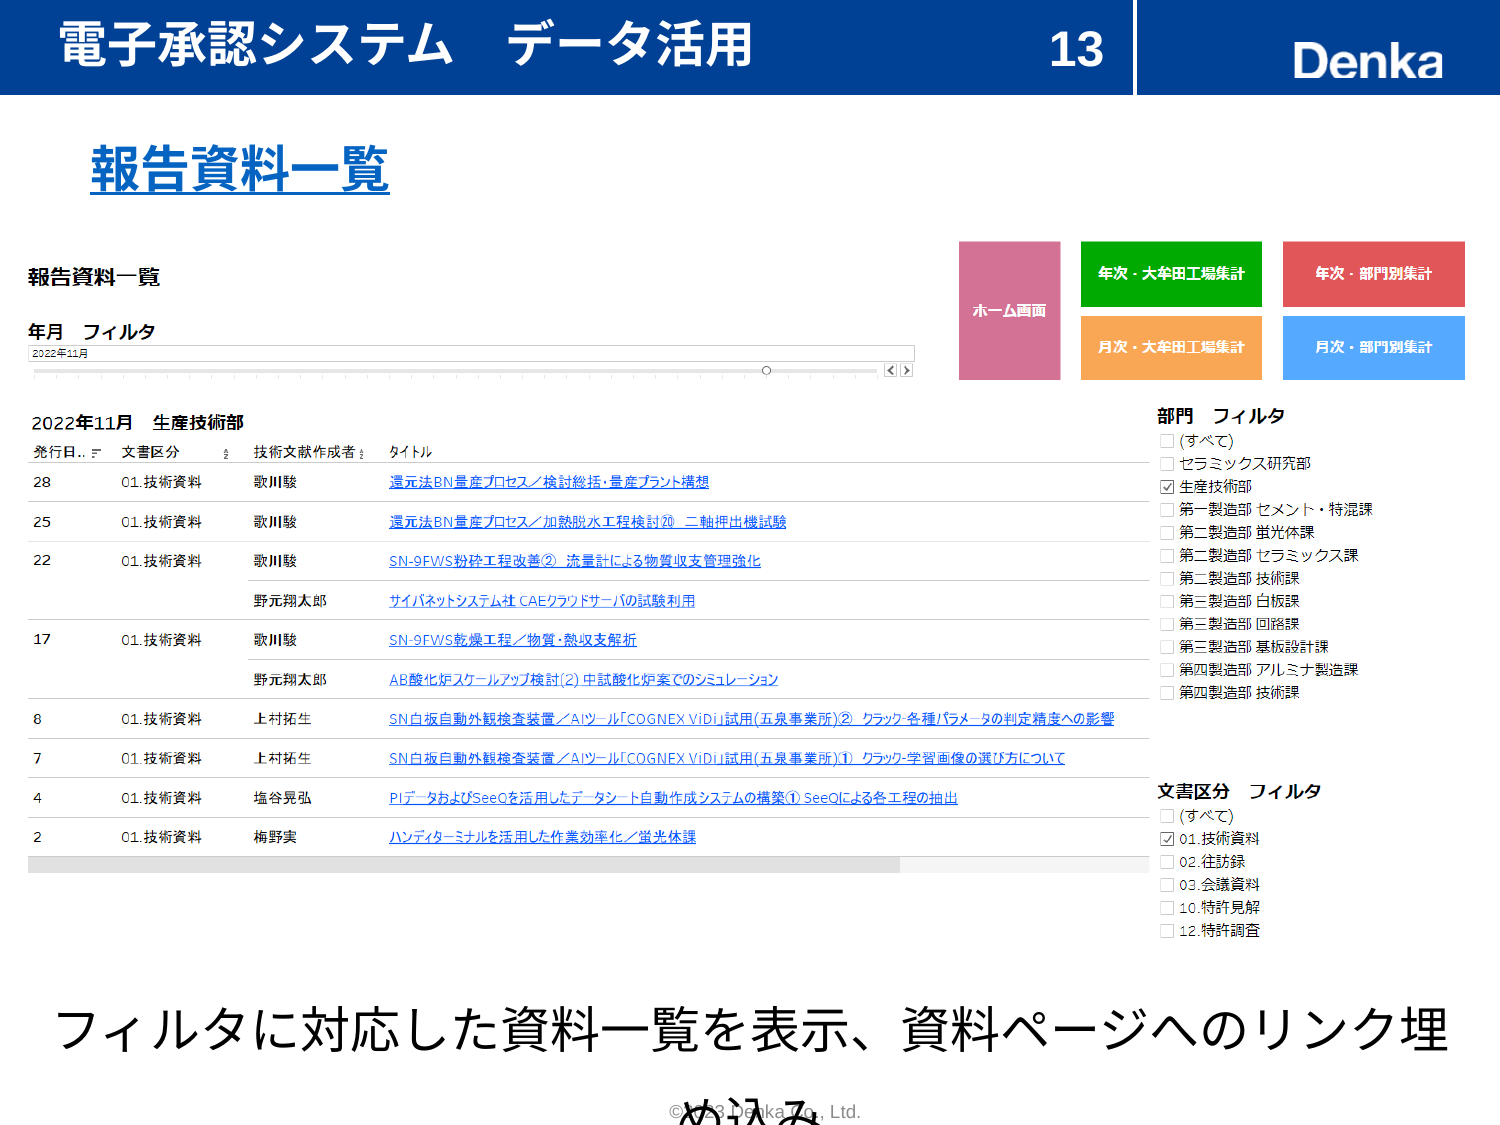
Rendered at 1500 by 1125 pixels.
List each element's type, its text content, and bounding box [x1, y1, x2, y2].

picture [17, 230, 1483, 962]
title 電子承認システム データ活用 [41, 0, 1019, 95]
slide_number 13 [1026, 0, 1127, 95]
text_box フィルタに対応した資料一覧を表示、資料ページへのリンク埋め込み [17, 962, 1483, 1125]
text_box 報告資料一覧 [75, 130, 937, 218]
